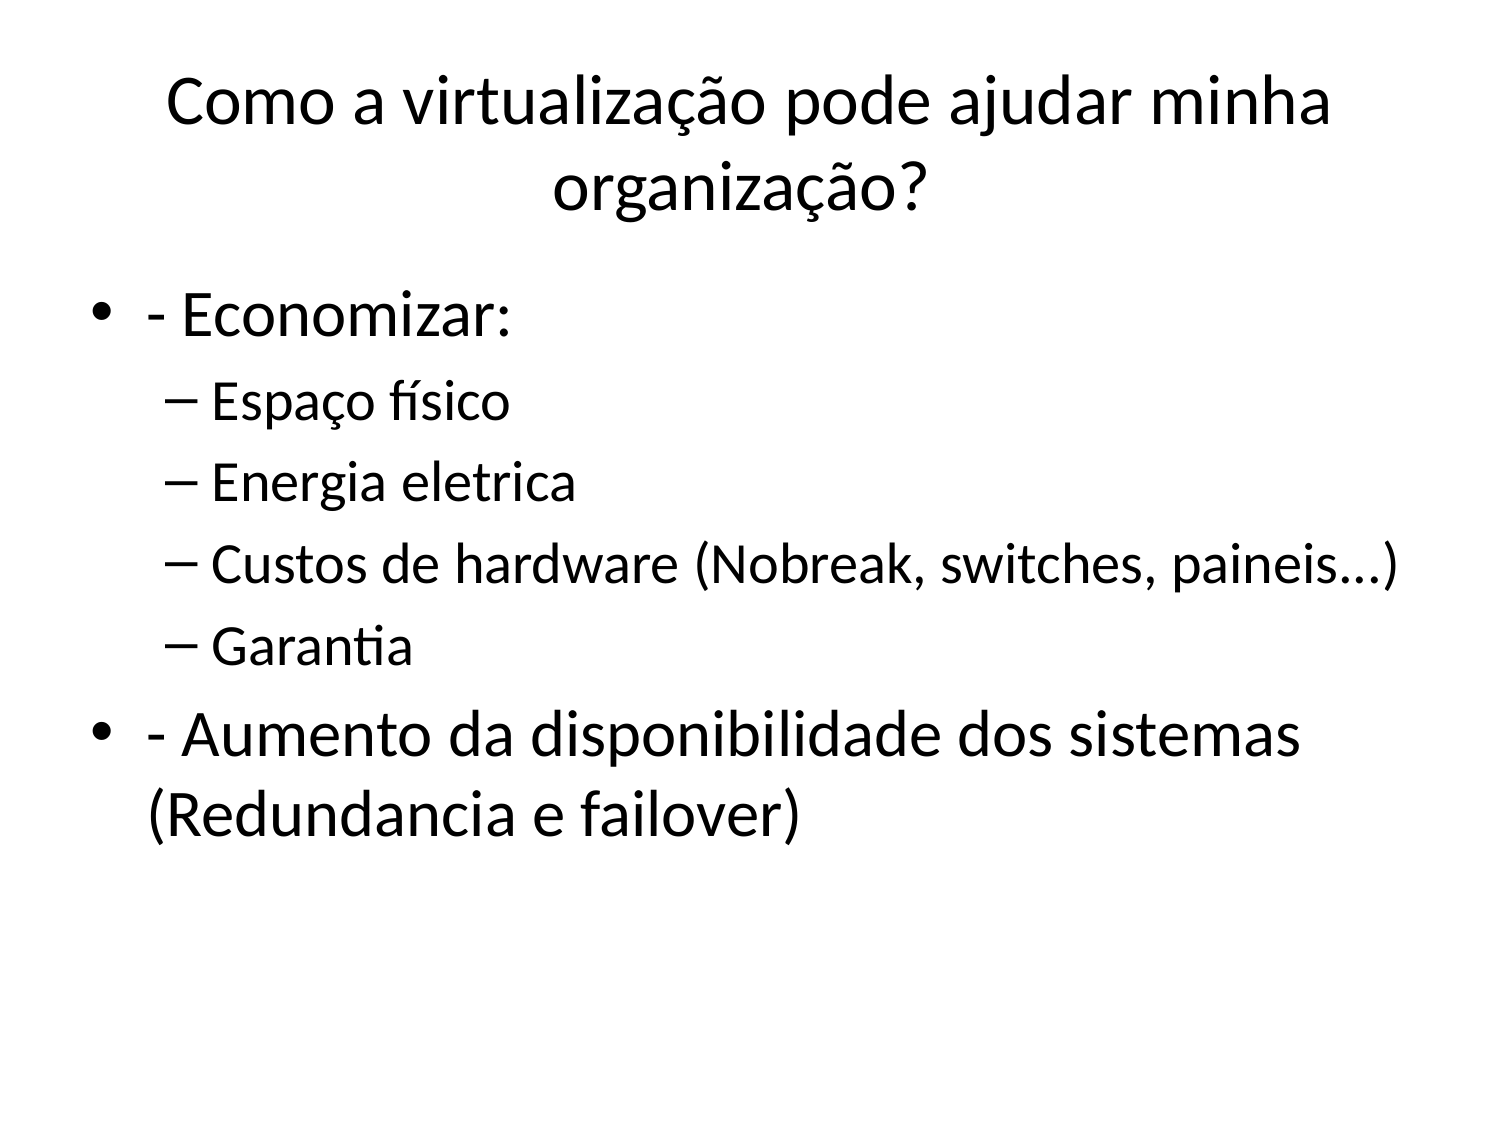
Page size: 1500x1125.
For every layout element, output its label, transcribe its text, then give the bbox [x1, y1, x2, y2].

list - Economizar: Espaço físico Energia eletrica Custos de hardware (Nobreak, switches, paineis...) Garantia - Aumento da disponibilidade dos sistemas (Redundancia e failover) [75, 262, 1425, 1005]
title Como a virtualização pode ajudar minha organização? [75, 45, 1425, 233]
